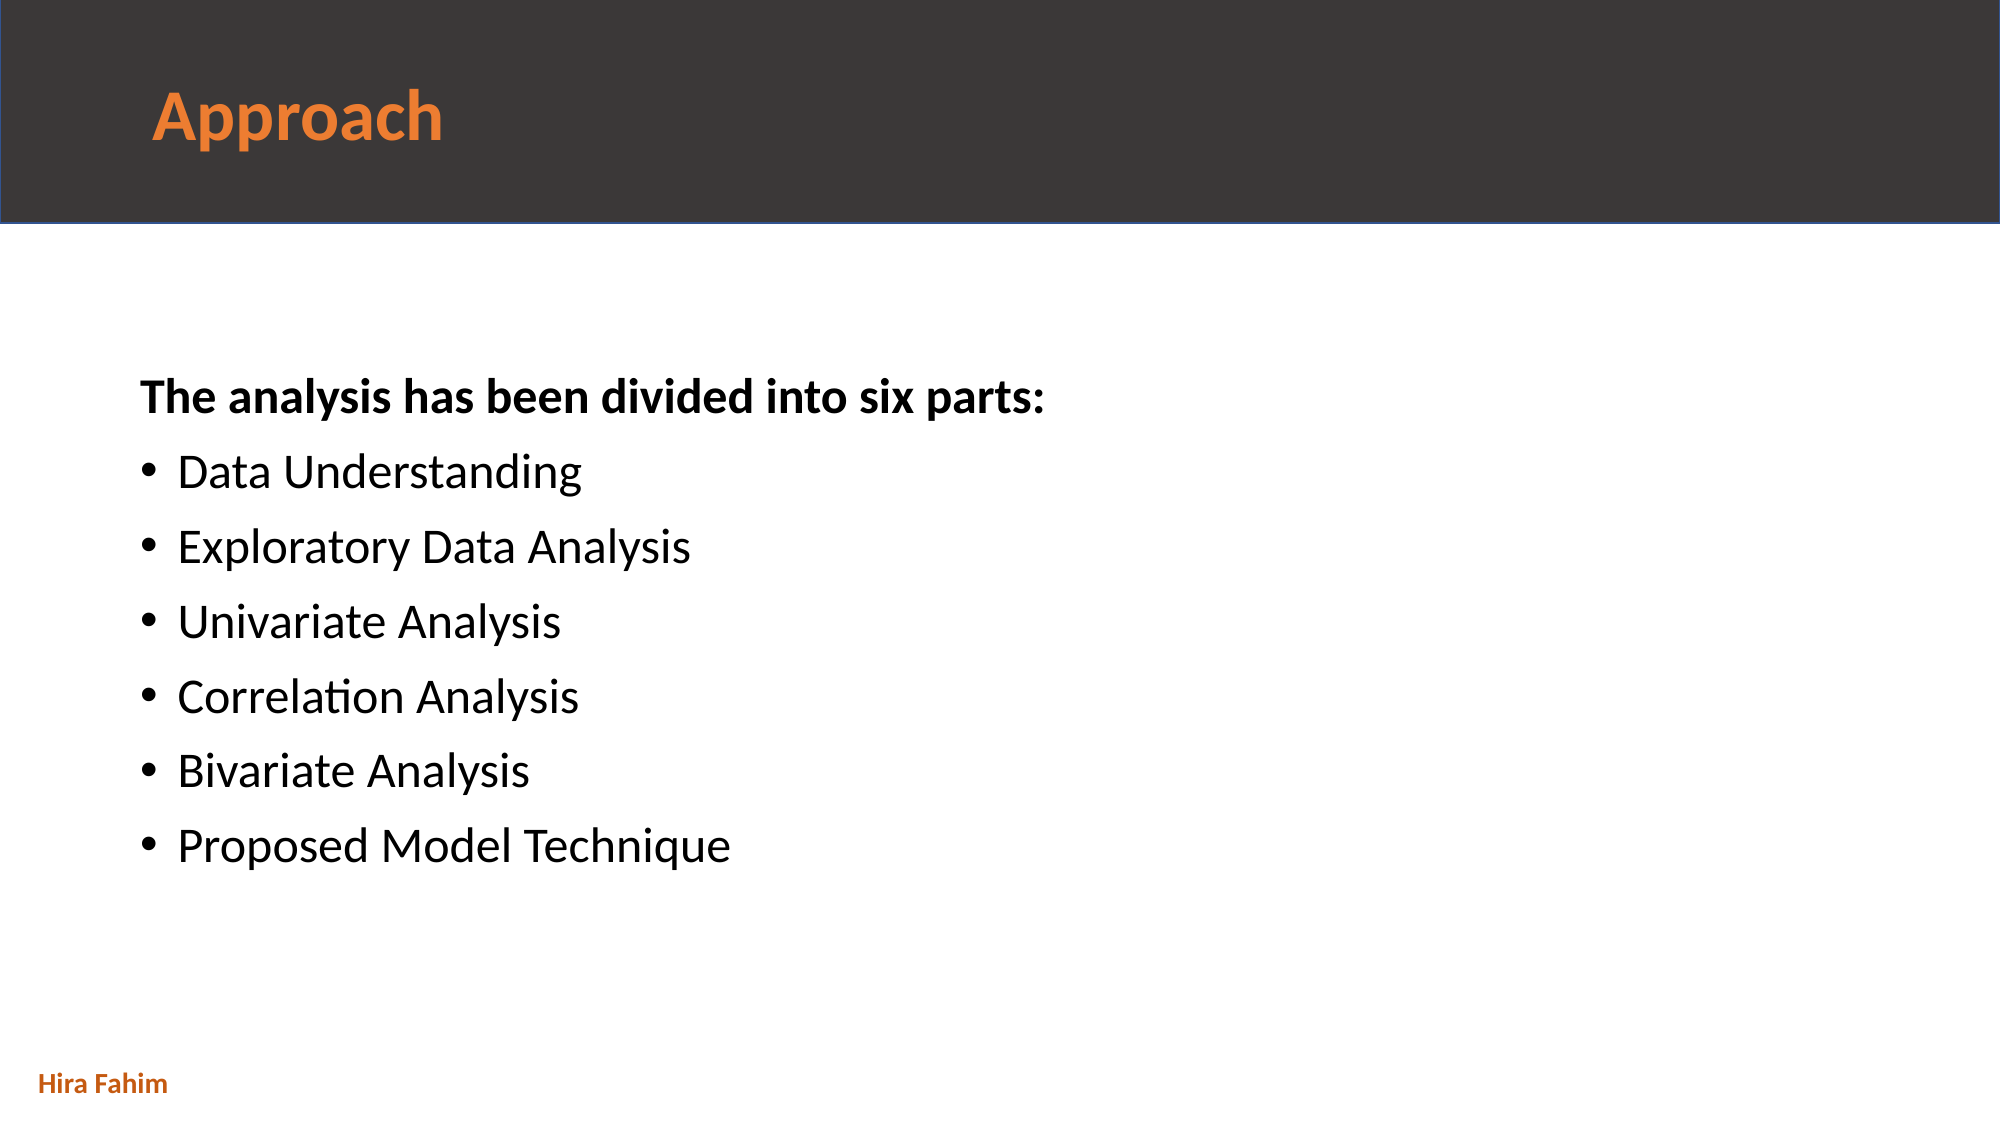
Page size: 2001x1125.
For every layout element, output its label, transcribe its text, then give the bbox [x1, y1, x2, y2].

text_box [0, 0, 2000, 224]
title Approach [137, 7, 1863, 225]
text_box Hira Fahim [23, 1057, 196, 1107]
text_box The analysis has been divided into six parts: Data Understanding Exploratory Data Analysis Univariate Analysis Correlation Analysis Bivariate Analysis Proposed Model Technique [124, 297, 1850, 1012]
